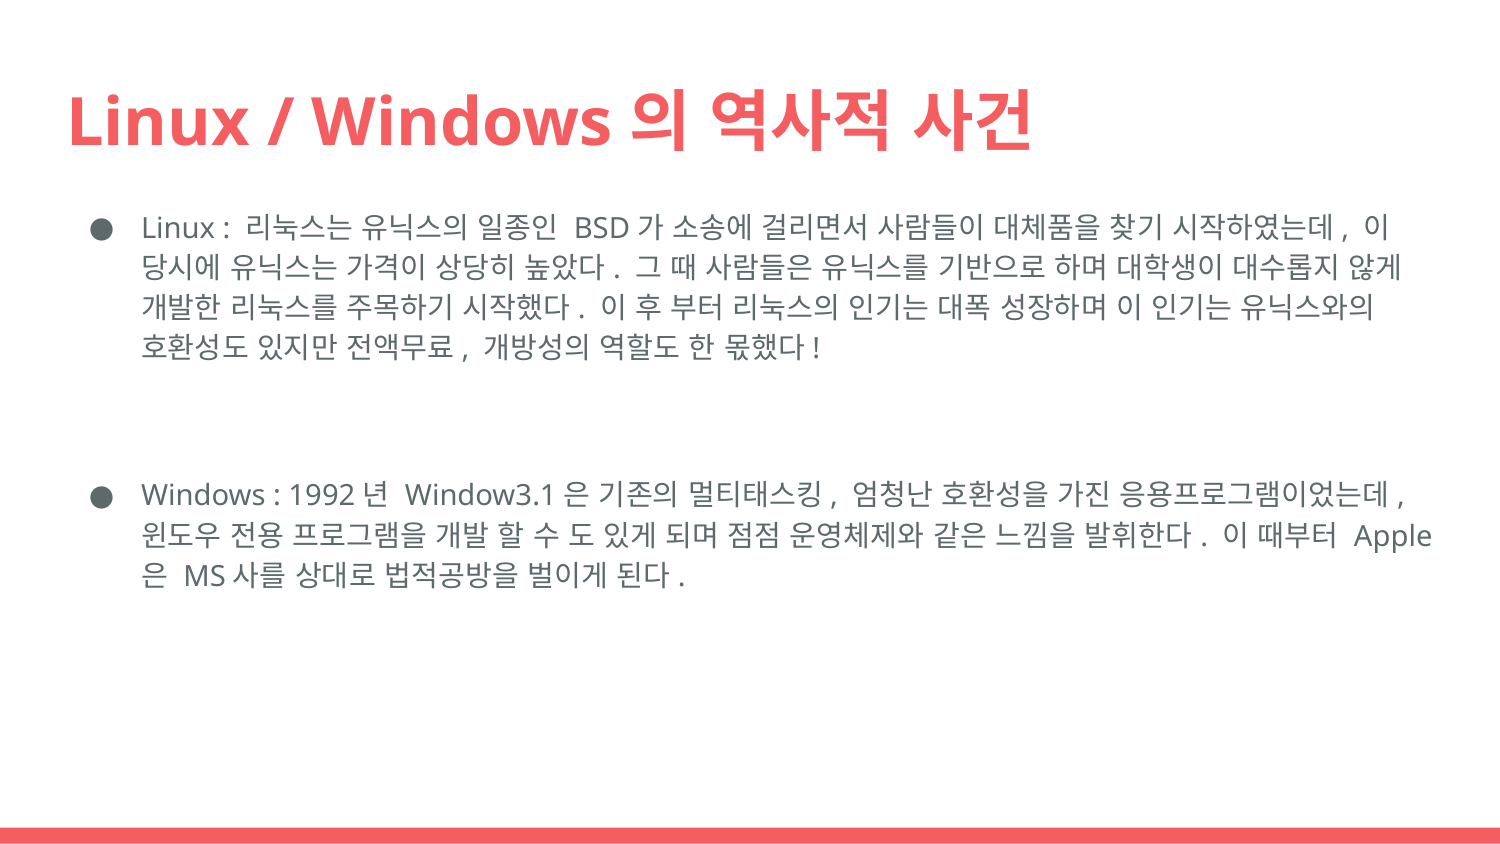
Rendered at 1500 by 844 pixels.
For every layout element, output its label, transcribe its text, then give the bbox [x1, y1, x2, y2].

list Linux : 리눅스는 유닉스의 일종인 BSD가 소송에 걸리면서 사람들이 대체품을 찾기 시작하였는데, 이 당시에 유닉스는 가격이 상당히 높았다. 그 때 사람들은 유닉스를 기반으로 하며 대학생이 대수롭지 않게 개발한 리눅스를 주목하기 시작했다. 이 후 부터 리눅스의 인기는 대폭 성장하며 이 인기는 유닉스와의 호환성도 있지만 전액무료, 개방성의 역할도 한 몫했다! Windows : 1992년 Window3.1은 기존의 멀티태스킹, 엄청난 호환성을 가진 응용프로그램이었는데, 윈도우 전용 프로그램을 개발 할 수 도 있게 되며 점점 운영체제와 같은 느낌을 발휘한다. 이 때부터 Apple은 MS사를 상대로 법적공방을 벌이게 된다. [51, 189, 1449, 750]
title Linux / Windows의 역사적 사건 [51, 64, 1449, 167]
